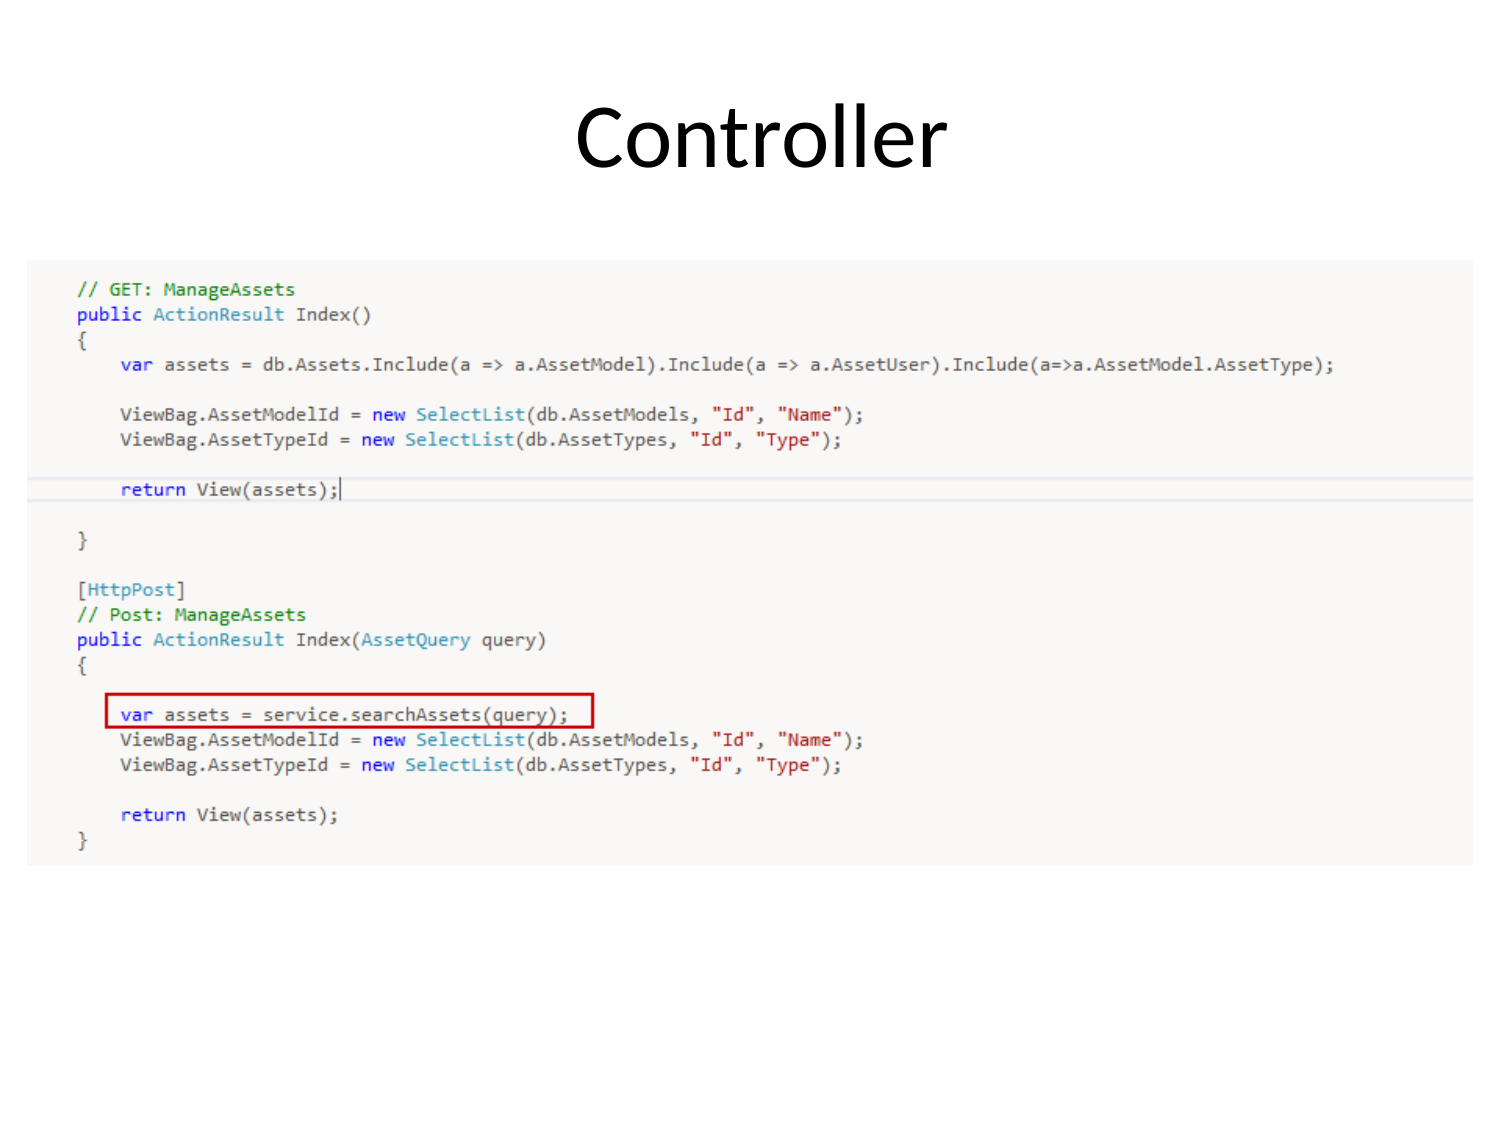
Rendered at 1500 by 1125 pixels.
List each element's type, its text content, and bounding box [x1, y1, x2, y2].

title Controller [87, 37, 1438, 225]
picture [27, 259, 1473, 866]
